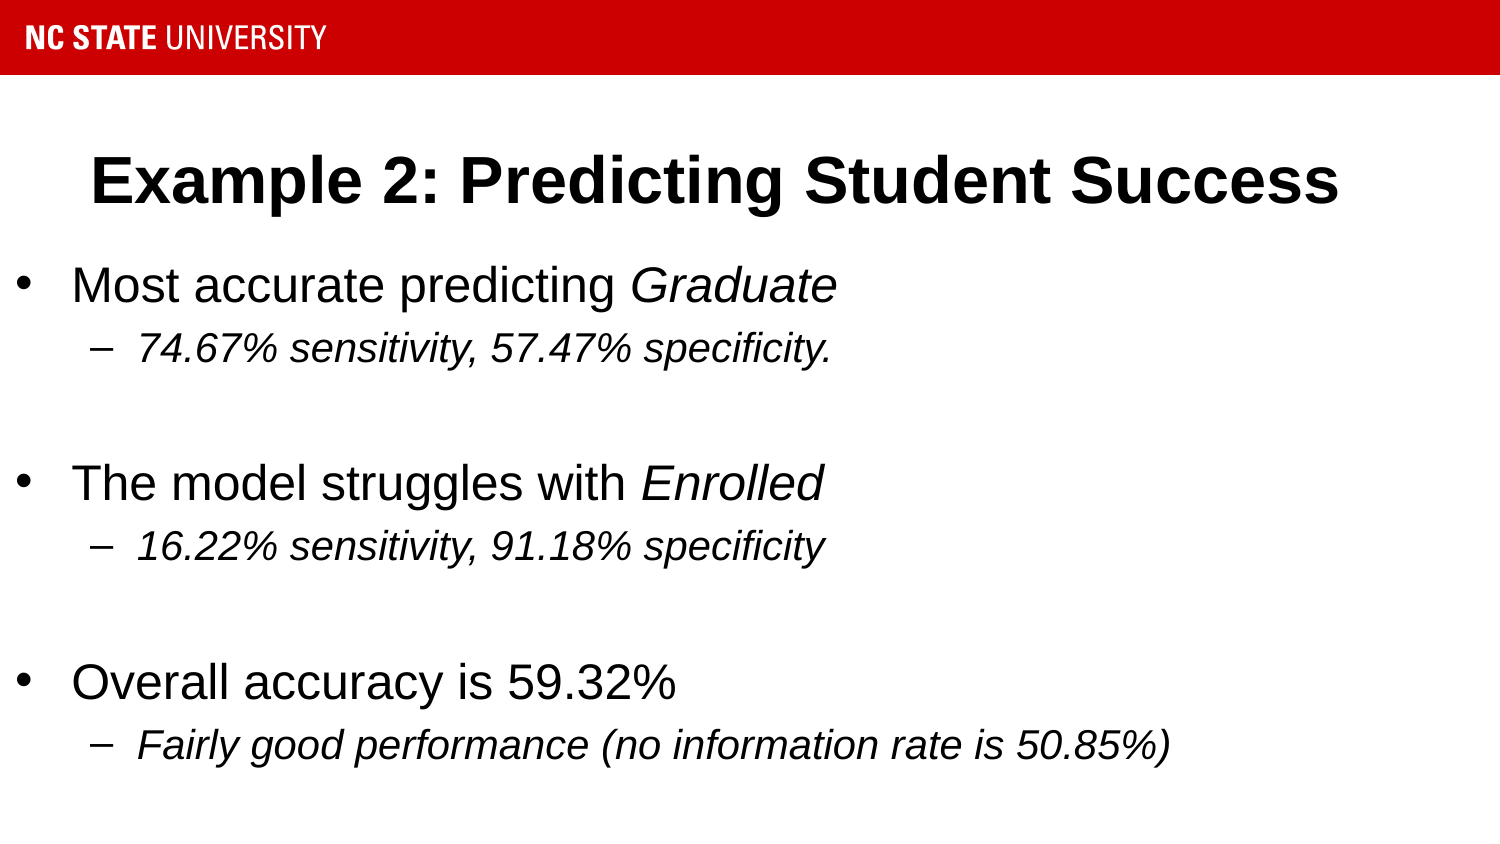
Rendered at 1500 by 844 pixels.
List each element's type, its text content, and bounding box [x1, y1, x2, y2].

picture [0, 0, 1500, 75]
list Most accurate predicting Graduate 74.67% sensitivity, 57.47% specificity. The model struggles with Enrolled 16.22% sensitivity, 91.18% specificity Overall accuracy is 59.32% Fairly good performance (no information rate is 50.85%) [0, 244, 1350, 627]
title Example 2: Predicting Student Success [75, 110, 1425, 243]
